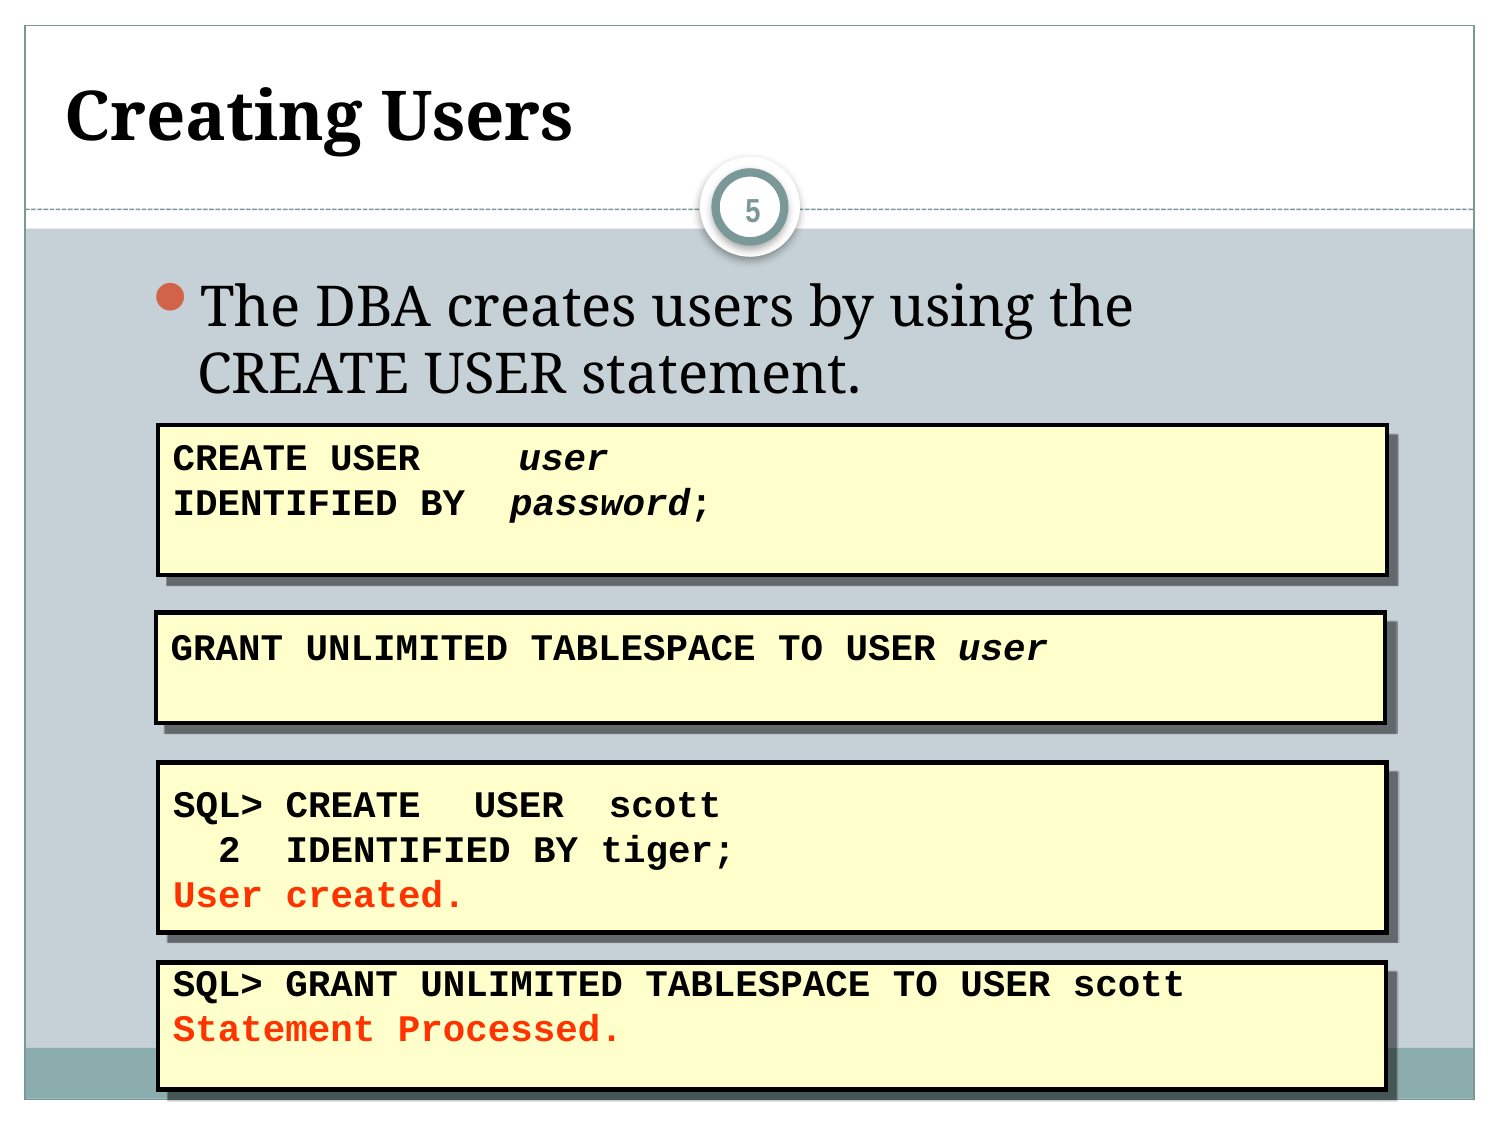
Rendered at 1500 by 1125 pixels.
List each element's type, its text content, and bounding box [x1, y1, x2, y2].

title Creating Users [49, 37, 1450, 163]
text_box SQL> CREATE USER scott 2 IDENTIFIED BY tiger; User created. [157, 762, 1387, 933]
slide_number 5 [715, 168, 791, 241]
text_box CREATE USER user IDENTIFIED BY password; [157, 424, 1387, 575]
list The DBA creates users by using the CREATE USER statement. [137, 262, 1350, 412]
text_box GRANT UNLIMITED TABLESPACE TO USER user [155, 612, 1385, 724]
text_box SQL> GRANT UNLIMITED TABLESPACE TO USER scott Statement Processed. [157, 962, 1387, 1090]
